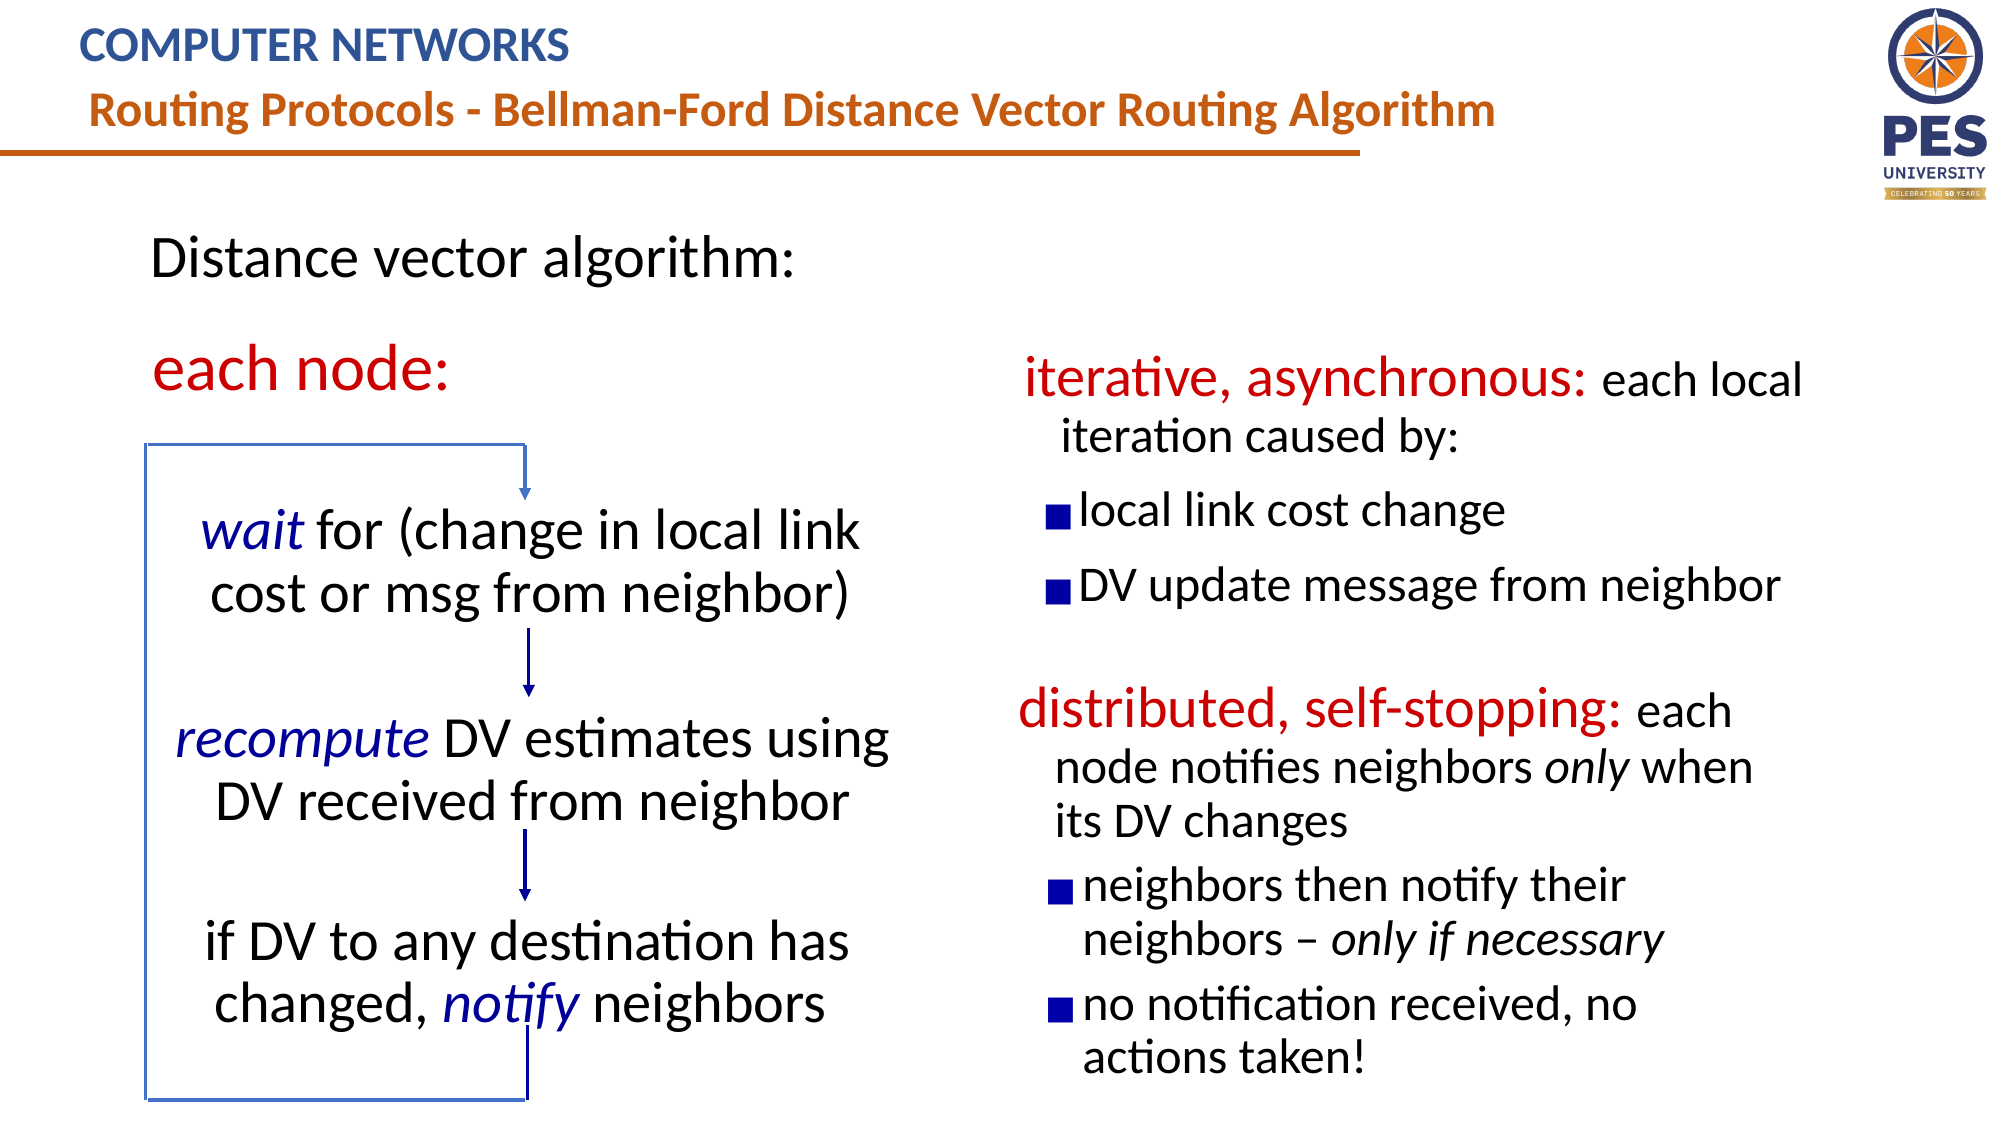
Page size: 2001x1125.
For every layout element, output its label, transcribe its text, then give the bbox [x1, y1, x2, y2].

text_box distributed, self-stopping: each node notifies neighbors only when its DV changes neighbors then notify their neighbors – only if necessary no notification received, no actions taken! [981, 669, 1792, 1125]
title Distance vector algorithm: [135, 184, 1861, 332]
text_box each node: [135, 316, 469, 412]
text_box COMPUTER NETWORKS [64, 3, 1295, 80]
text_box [153, 627, 913, 884]
picture [1883, 8, 1987, 200]
text_box iterative, asynchronous: each local iteration caused by: local link cost change DV update message from neighbor [987, 338, 1874, 663]
text_box wait for (change in local link cost or msg from neighbor) [151, 431, 910, 628]
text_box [149, 828, 907, 1041]
text_box Routing Protocols - Bellman-Ford Distance Vector Routing Algorithm [73, 69, 1680, 146]
